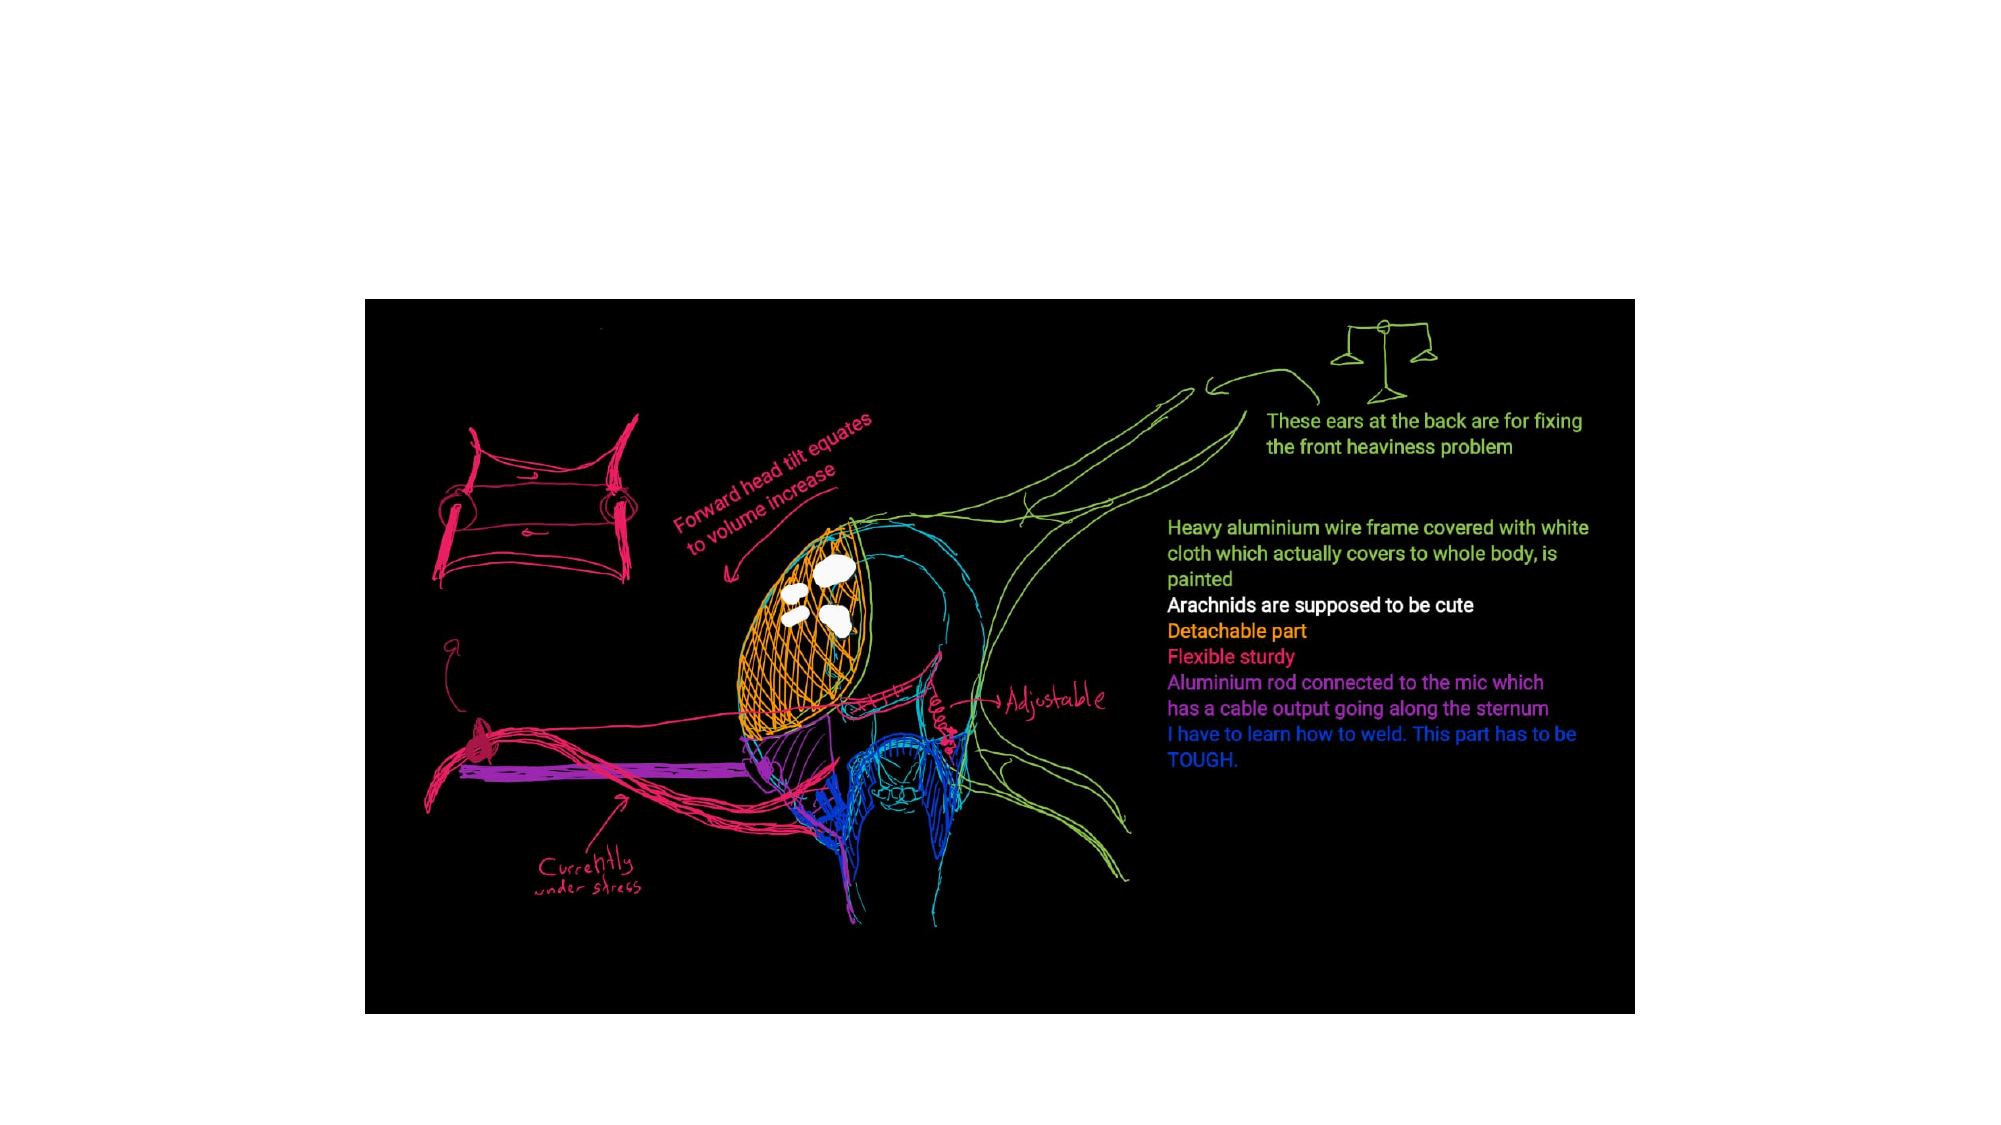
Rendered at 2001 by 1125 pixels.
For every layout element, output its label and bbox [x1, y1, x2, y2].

list [365, 299, 1635, 1014]
